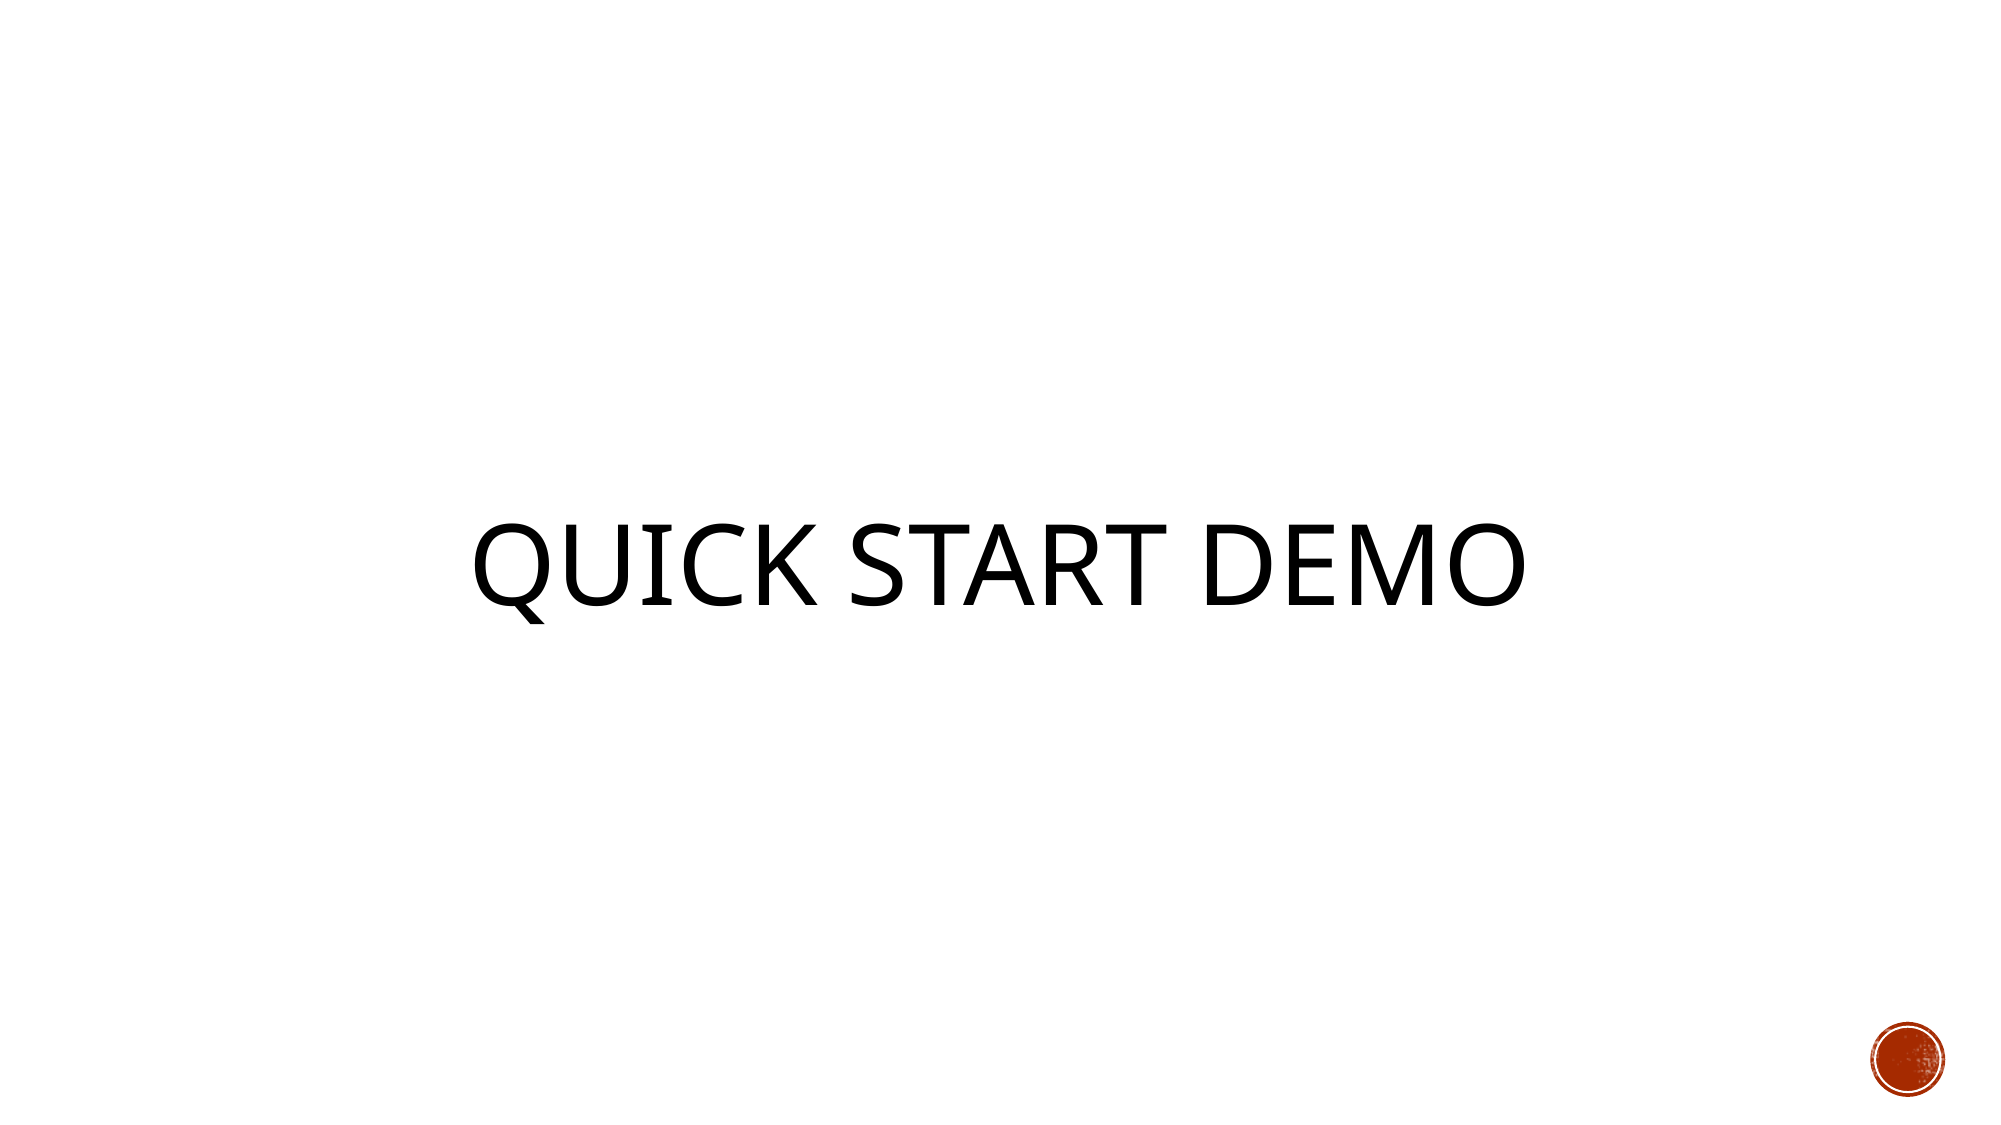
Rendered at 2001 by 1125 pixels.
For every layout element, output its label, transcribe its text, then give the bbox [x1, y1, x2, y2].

title QUICK START DEMO [175, 79, 1826, 1059]
